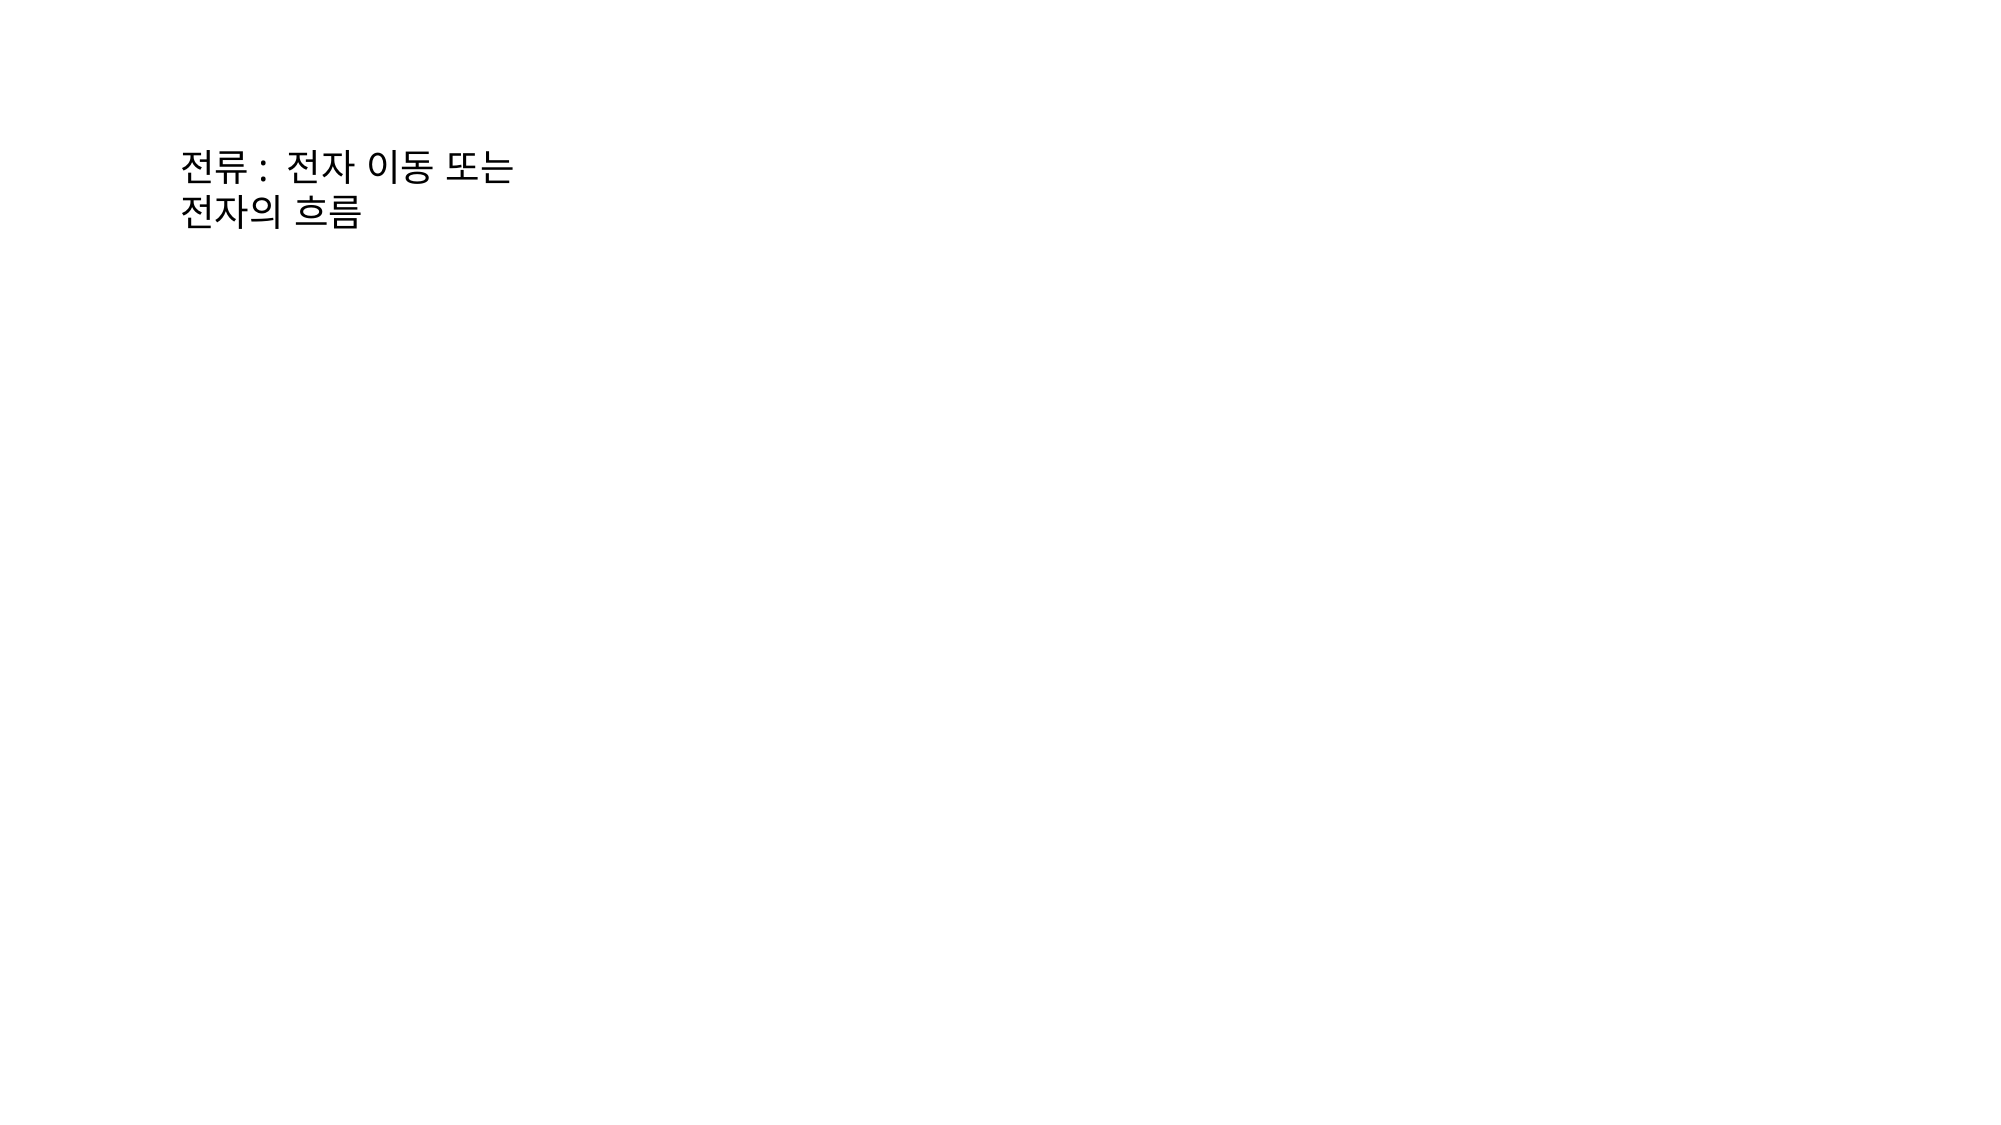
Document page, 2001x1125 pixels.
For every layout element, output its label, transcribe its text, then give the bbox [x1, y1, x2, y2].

text_box 전류: 전자 이동 또는 전자의 흐름 [165, 136, 632, 241]
